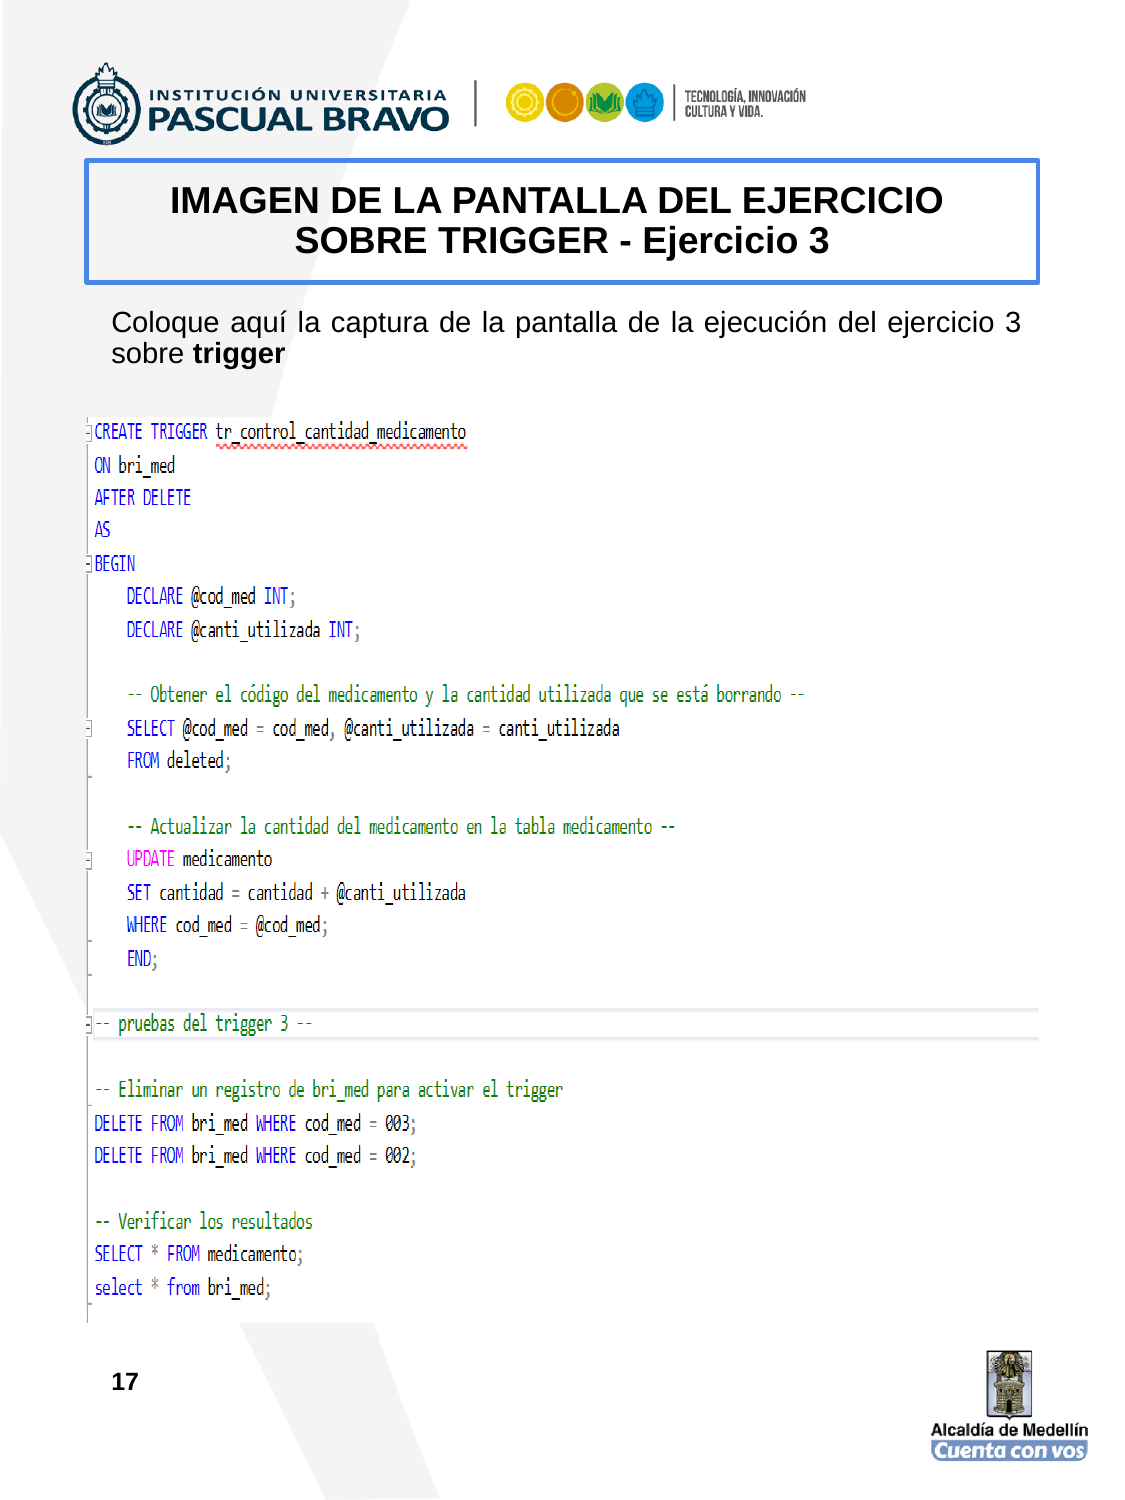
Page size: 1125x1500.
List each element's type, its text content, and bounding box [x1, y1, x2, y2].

text_box IMAGEN DE LA PANTALLA DEL EJERCICIO SOBRE TRIGGER - Ejercicio 3 [86, 160, 1039, 283]
list Coloque aquí la captura de la pantalla de la ejecución del ejercicio 3 sobre trigger [96, 1329, 1039, 1421]
list Coloque aquí la captura de la pantalla de la ejecución del ejercicio 3 sobre trigger [96, 300, 1039, 416]
picture [0, 0, 1125, 1500]
slide_number 17 [96, 1340, 174, 1421]
